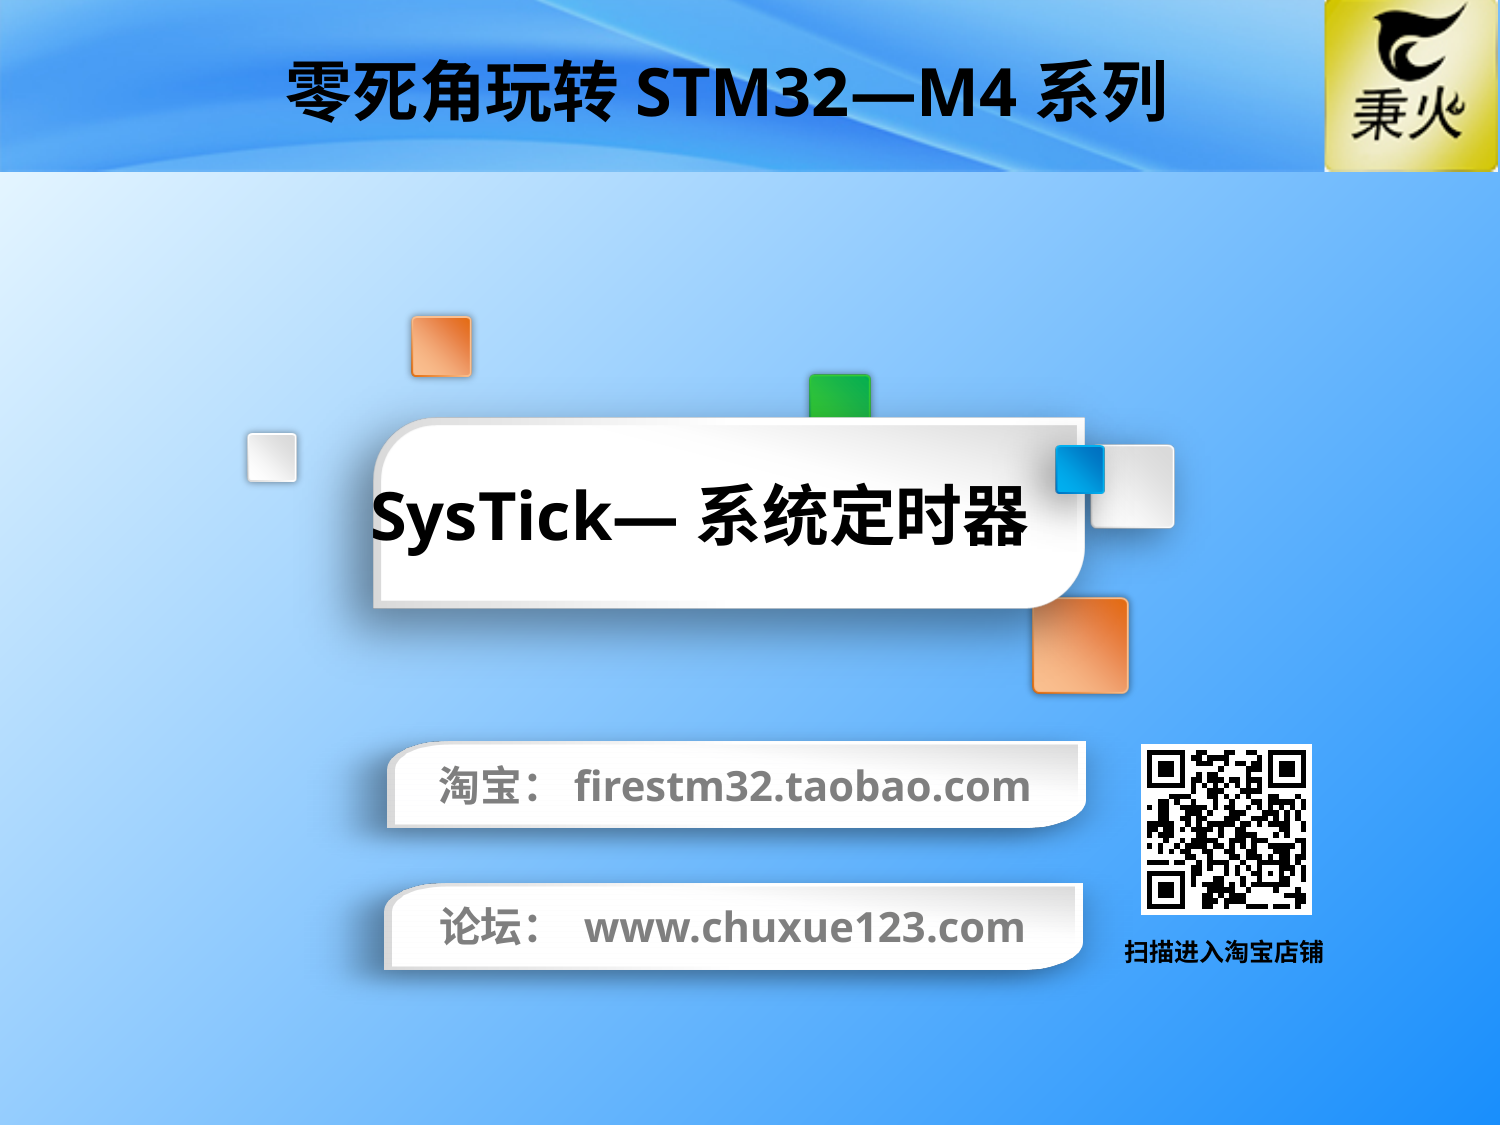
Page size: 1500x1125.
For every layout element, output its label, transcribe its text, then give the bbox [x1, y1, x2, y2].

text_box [291, 715, 1147, 855]
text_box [277, 361, 1148, 702]
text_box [289, 857, 1145, 1012]
picture [0, 0, 1498, 172]
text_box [398, 302, 485, 360]
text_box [235, 420, 309, 495]
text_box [1152, 395, 1224, 598]
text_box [979, 390, 1153, 565]
text_box 扫描进入淘宝店铺 [1148, 928, 1341, 974]
picture [1141, 744, 1312, 915]
